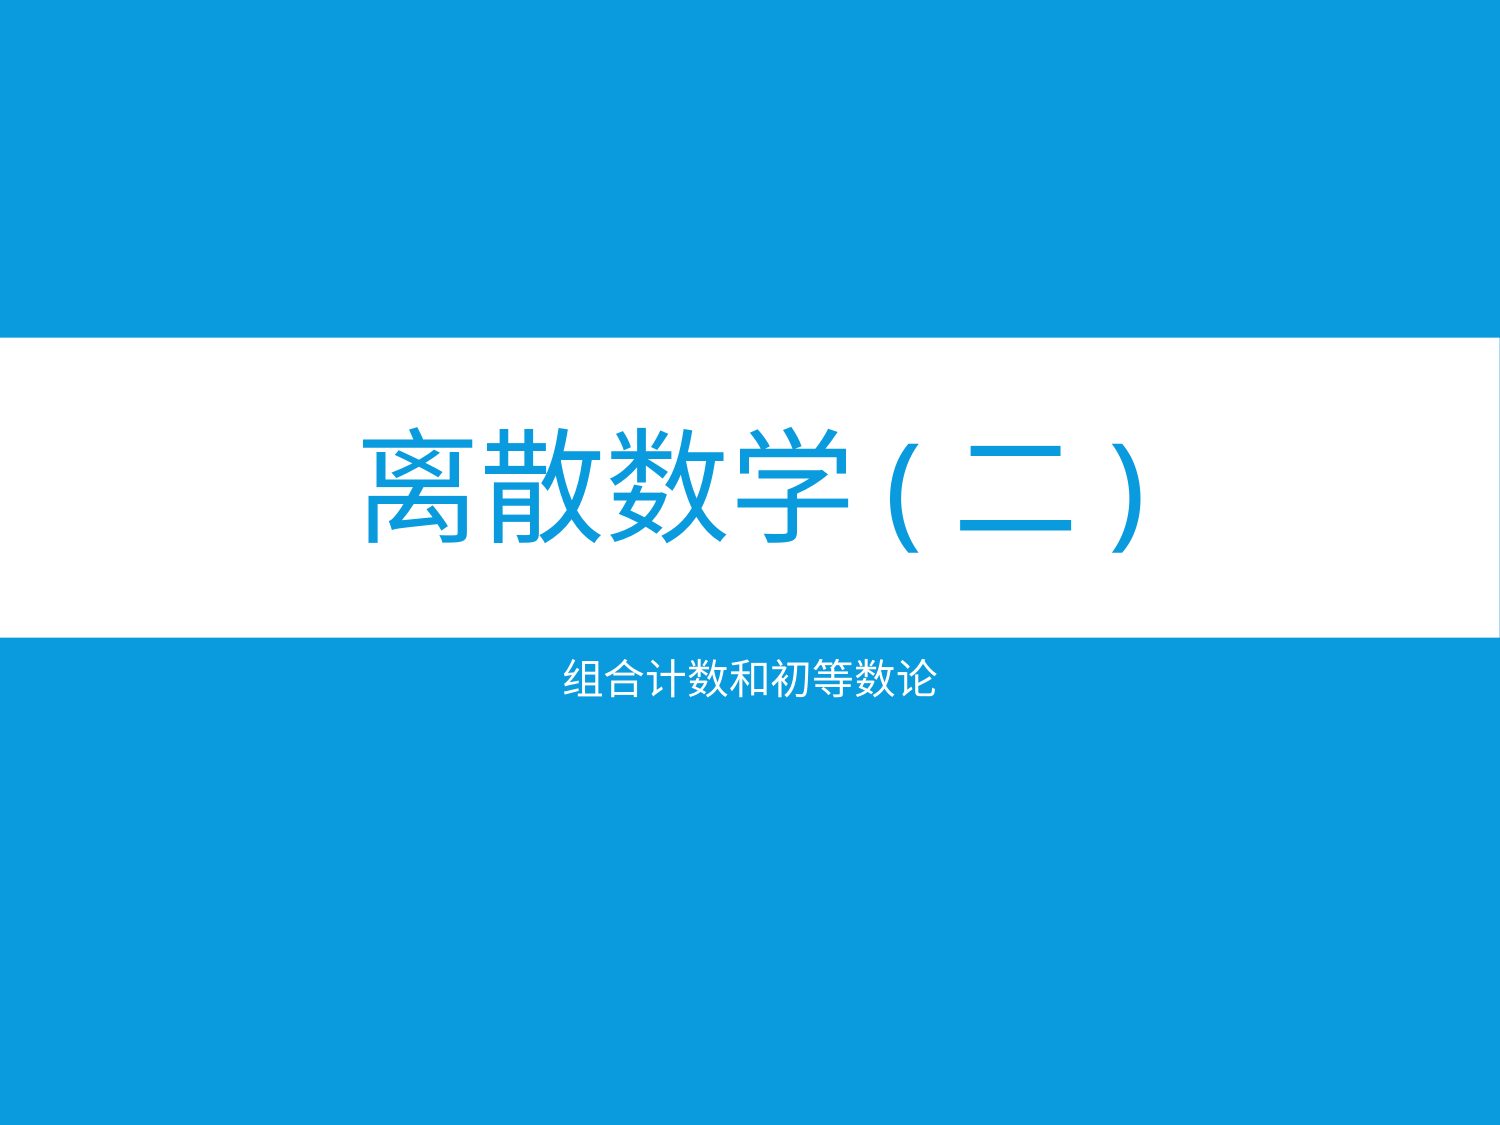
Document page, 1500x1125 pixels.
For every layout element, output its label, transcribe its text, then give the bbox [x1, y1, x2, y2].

title 离散数学(二) [45, 355, 1457, 641]
subtitle 组合计数和初等数论 [187, 651, 1313, 867]
